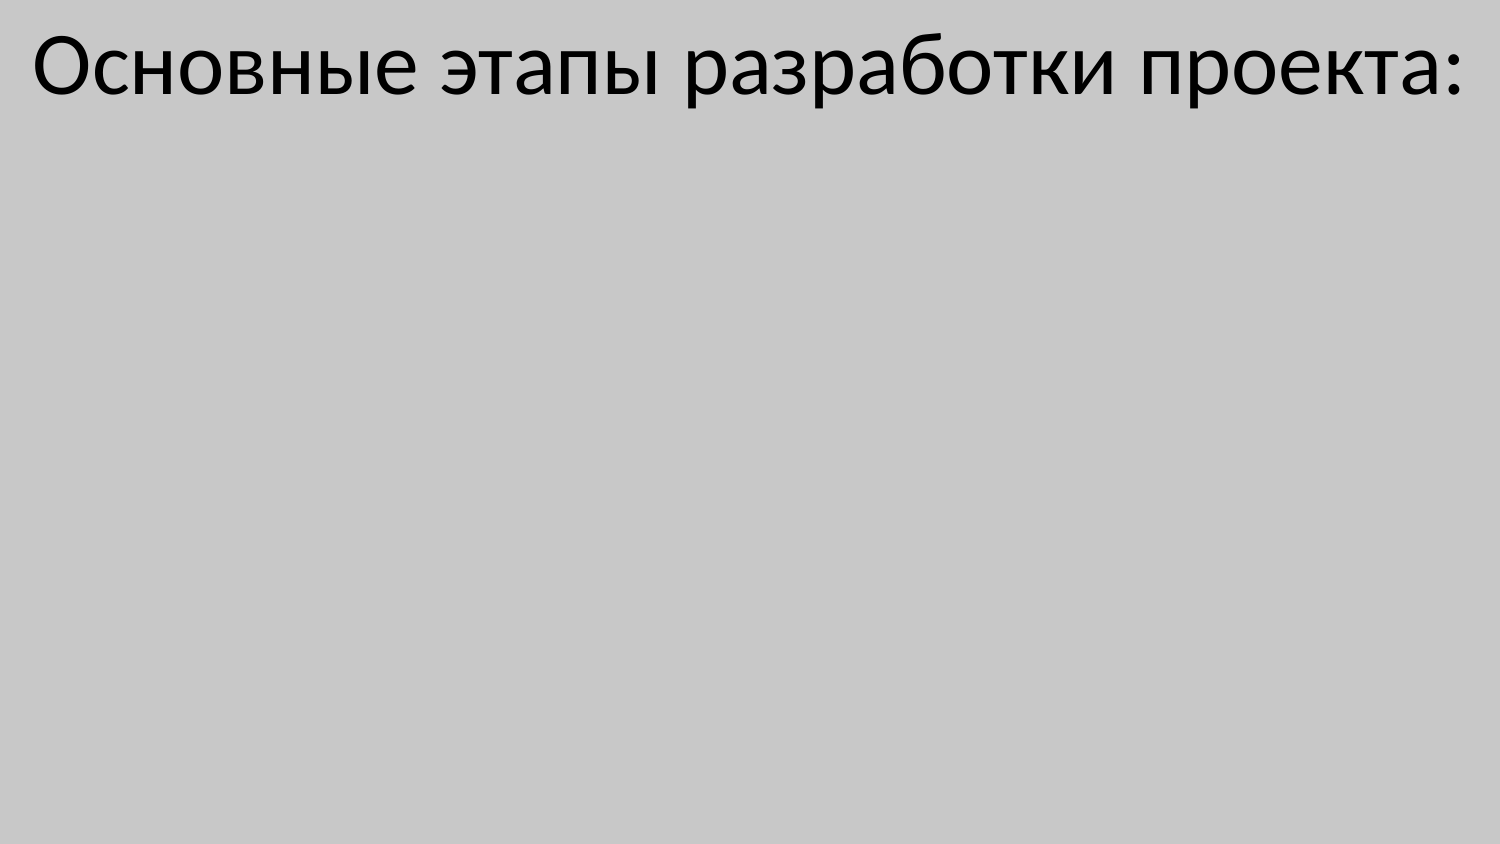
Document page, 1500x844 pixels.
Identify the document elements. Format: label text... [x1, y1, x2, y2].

title Основные этапы разработки проекта: [5, 8, 1495, 109]
